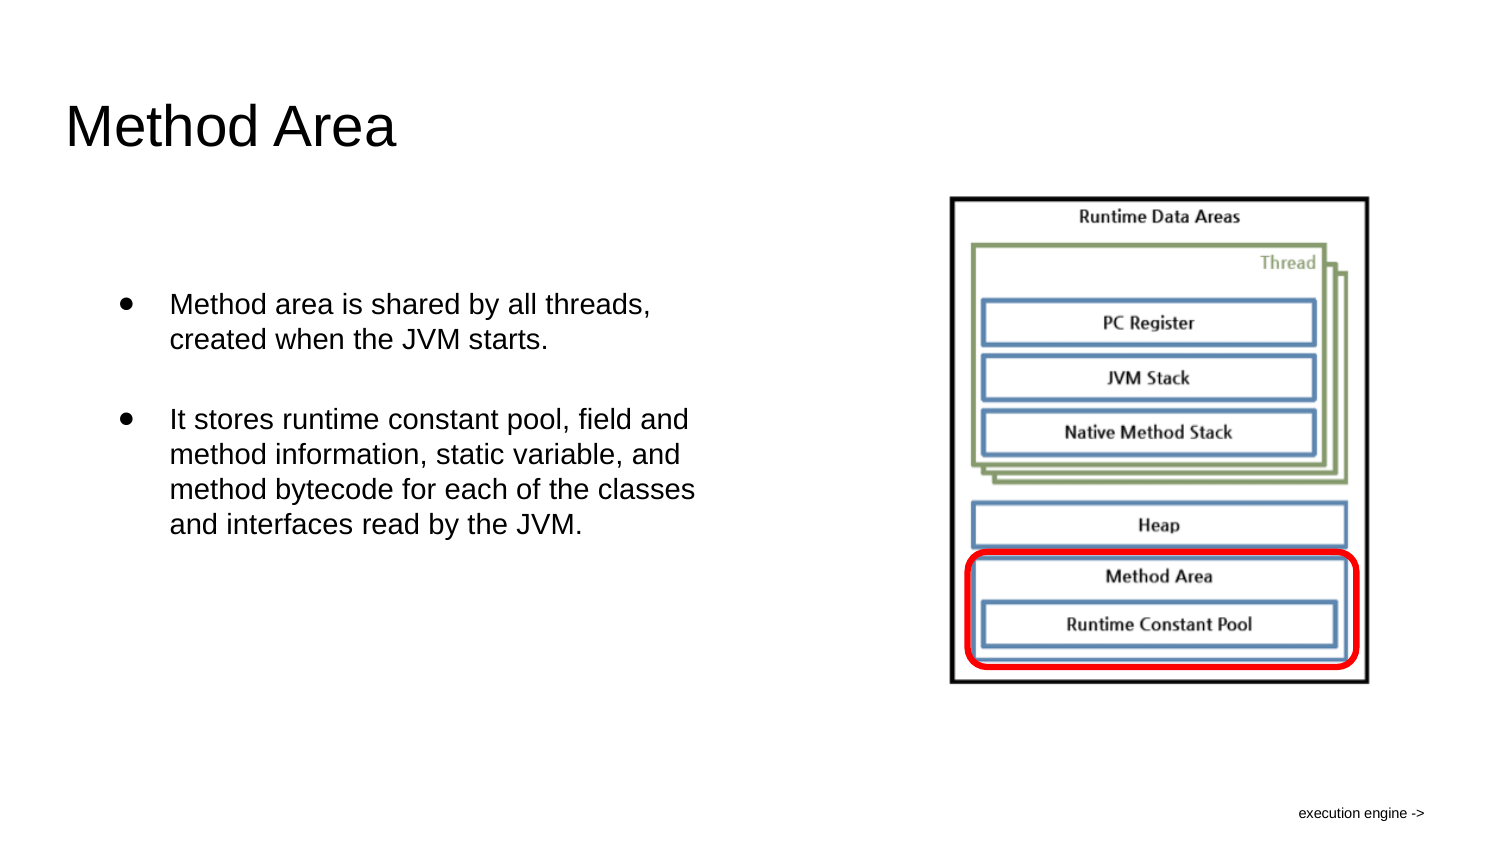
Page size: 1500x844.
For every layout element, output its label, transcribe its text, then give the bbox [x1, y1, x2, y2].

text_box execution engine -> [1283, 788, 1491, 844]
picture [944, 186, 1379, 690]
text_box Method area is shared by all threads, created when the JVM starts. It stores runtime constant pool, field and method information, static variable, and method bytecode for each of the classes and interfaces read by the JVM. [79, 270, 737, 716]
text_box Method Area [51, 72, 824, 167]
